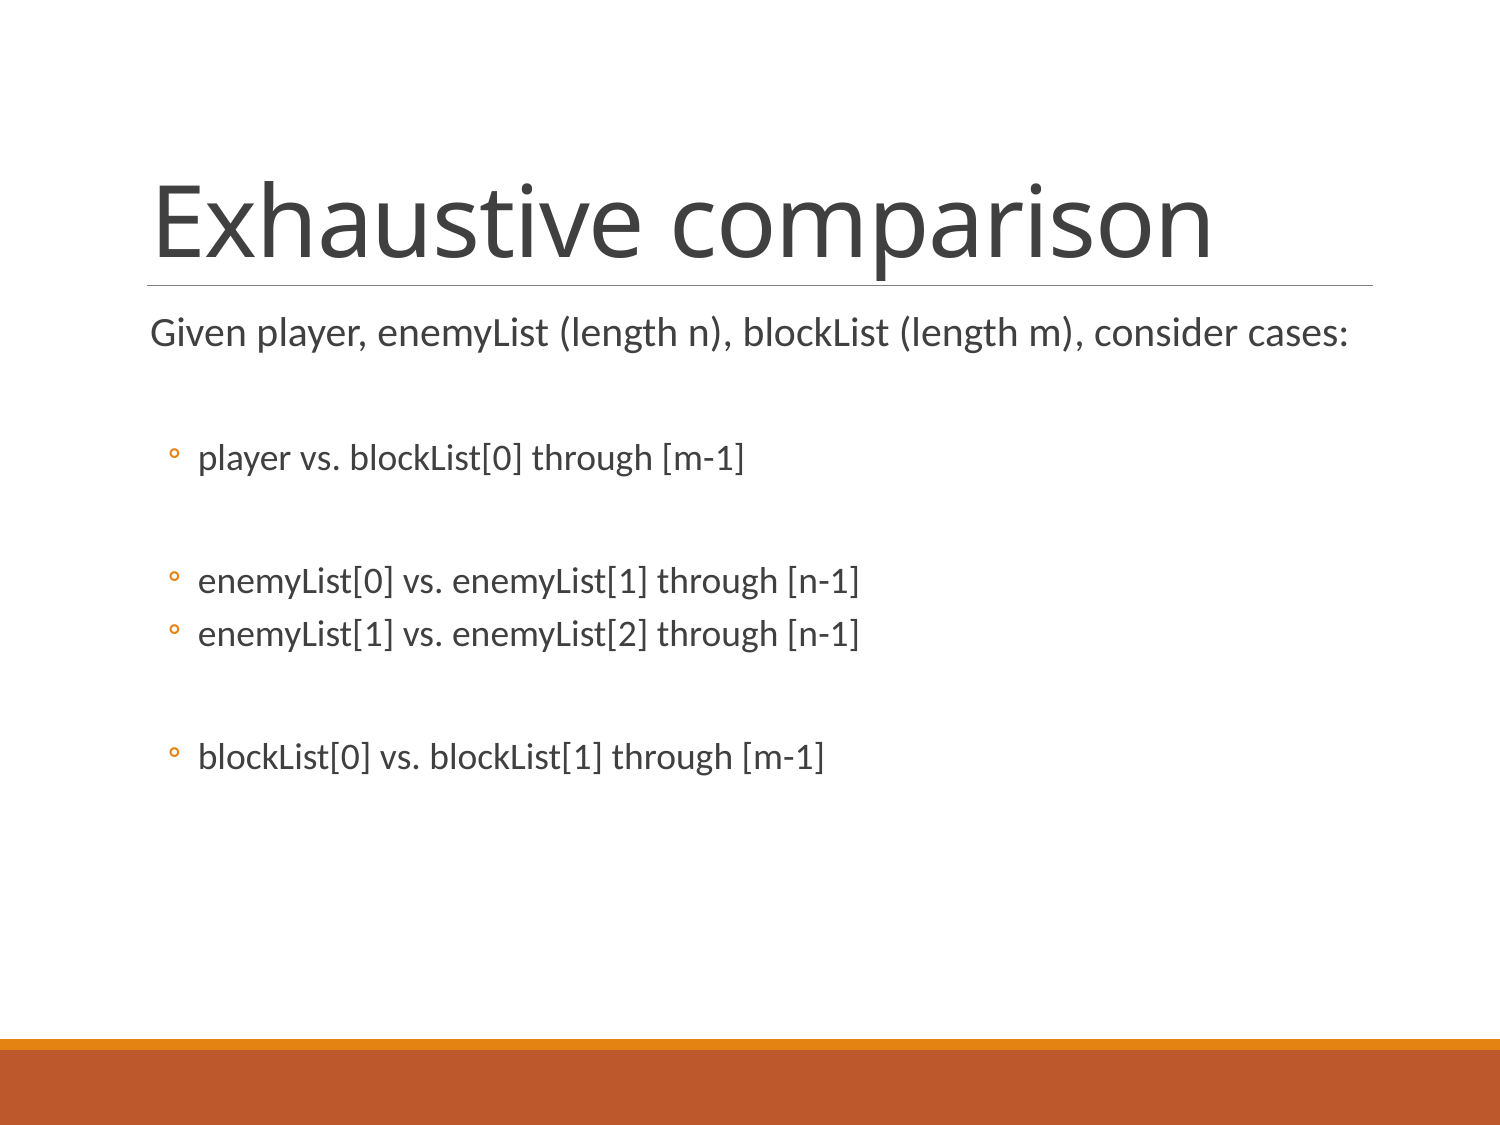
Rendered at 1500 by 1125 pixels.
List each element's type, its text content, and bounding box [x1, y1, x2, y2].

list Given player, enemyList (length n), blockList (length m), consider cases: player vs. blockList[0] through [m-1] enemyList[0] vs. enemyList[1] through [n-1] enemyList[1] vs. enemyList[2] through [n-1] blockList[0] vs. blockList[1] through [m-1] [135, 302, 1373, 963]
title Exhaustive comparison [135, 47, 1373, 285]
